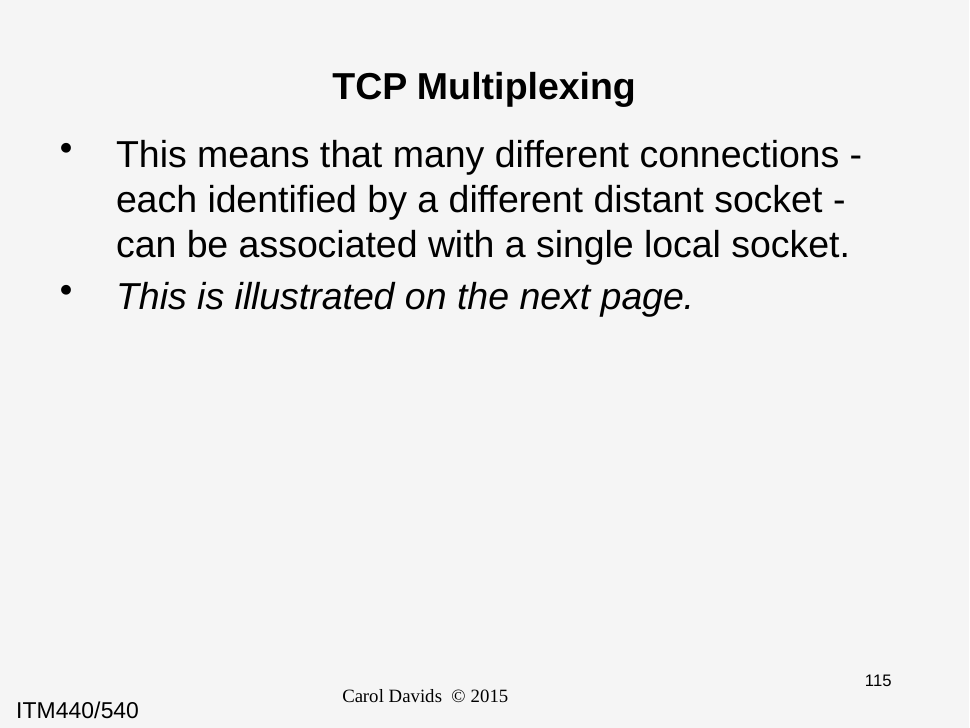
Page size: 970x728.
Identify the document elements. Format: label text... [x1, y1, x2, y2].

list This means that many different connections - each identified by a different distant socket - can be associated with a single local socket. This is illustrated on the next page. [50, 125, 898, 663]
title TCP Multiplexing [72, 32, 897, 125]
footer Carol Davids © 2015 [255, 678, 596, 728]
